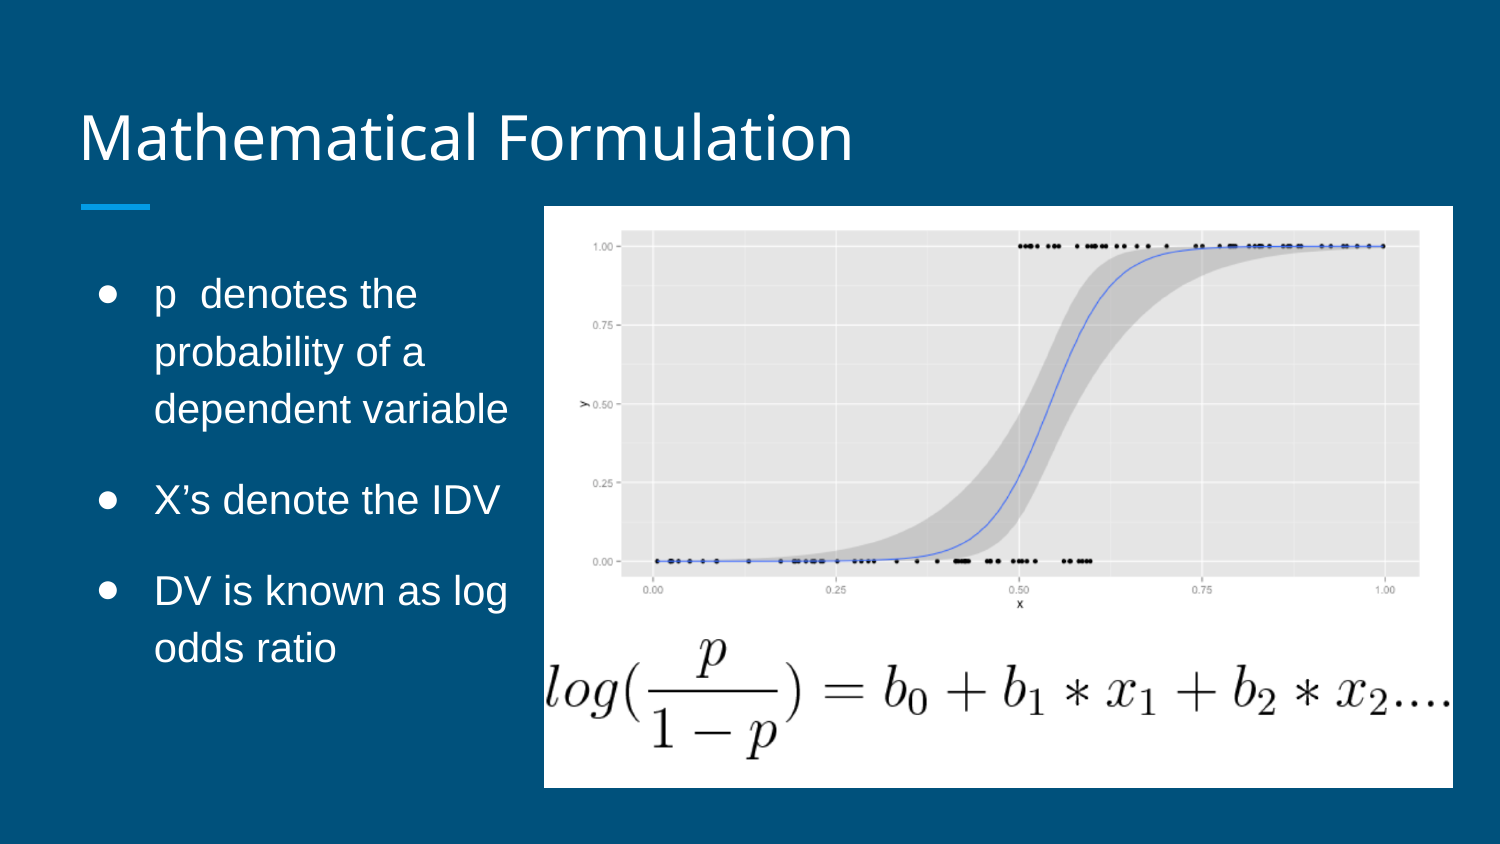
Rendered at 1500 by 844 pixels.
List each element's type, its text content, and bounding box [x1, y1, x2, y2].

title Mathematical Formulation [63, 75, 1437, 188]
picture [545, 207, 1452, 787]
list p denotes the probability of a dependent variable X’s denote the IDV DV is known as log odds ratio [63, 244, 538, 750]
